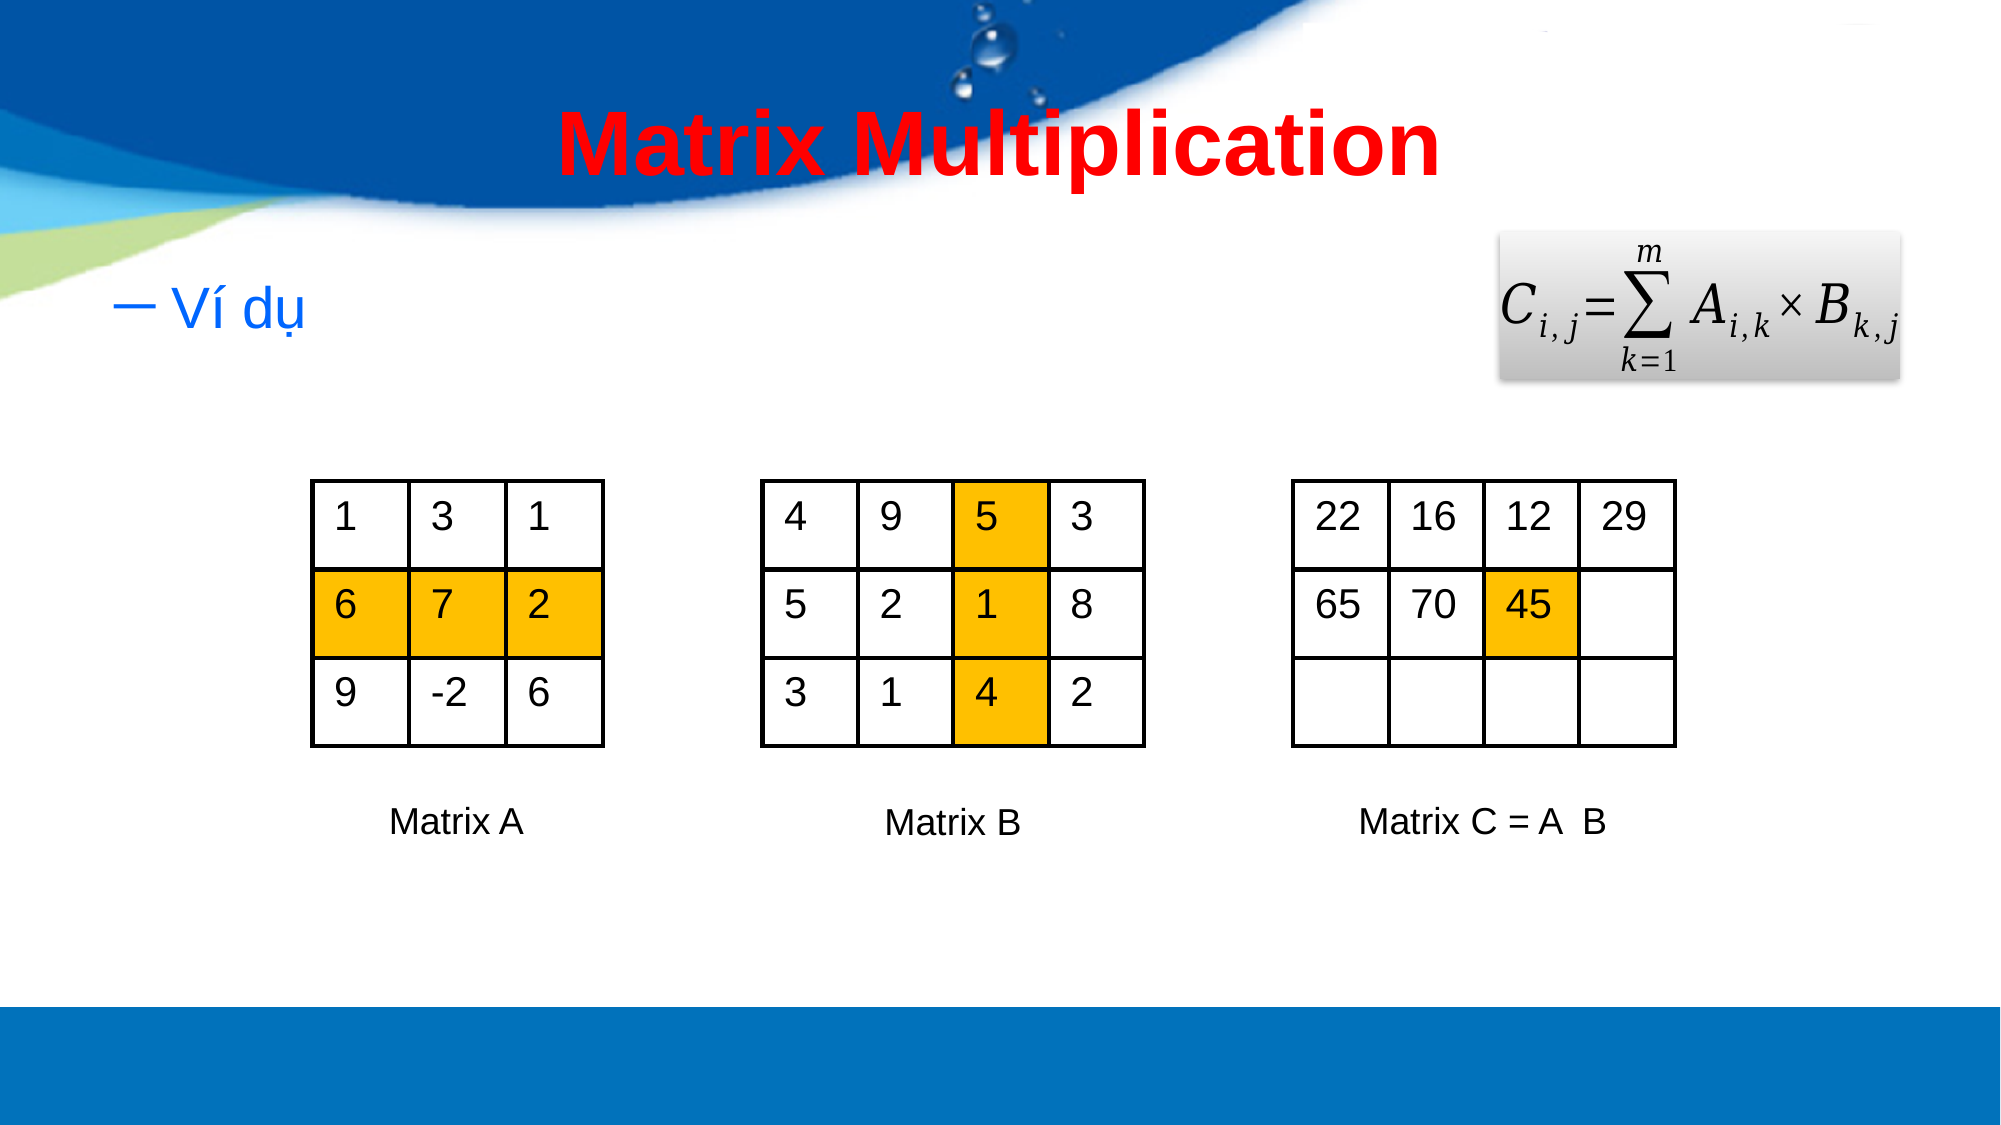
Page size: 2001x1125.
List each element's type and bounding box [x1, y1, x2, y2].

table_cell [955, 572, 1047, 656]
table_cell [315, 660, 407, 744]
table_cell [1486, 572, 1577, 656]
list [99, 262, 1900, 1005]
table_header [1295, 483, 1387, 567]
table_cell [508, 660, 601, 744]
table_cell [508, 572, 601, 656]
table_header [955, 483, 1047, 567]
table_cell [1581, 660, 1673, 744]
table_header [1391, 483, 1482, 567]
title [99, 45, 1900, 233]
table_cell [765, 572, 856, 656]
table_cell [860, 660, 951, 744]
table_cell [411, 572, 504, 656]
table_cell [1051, 572, 1142, 656]
table_cell [1486, 660, 1577, 744]
table_cell [860, 572, 951, 656]
table_cell [1581, 572, 1673, 656]
text_box [373, 789, 539, 850]
table_header [1051, 483, 1142, 567]
table_cell [1391, 660, 1482, 744]
table_cell [1295, 660, 1387, 744]
table_cell [1295, 572, 1387, 656]
table_cell [411, 660, 504, 744]
table_cell [1051, 660, 1142, 744]
picture [0, 0, 2001, 1125]
table_cell [955, 660, 1047, 744]
table_cell [765, 660, 856, 744]
table_cell [1391, 572, 1482, 656]
text_box [869, 790, 1037, 851]
table_cell [315, 572, 407, 656]
table_header [1581, 483, 1673, 567]
table_header [315, 483, 407, 567]
table_header [1486, 483, 1577, 567]
table_header [508, 483, 601, 567]
table_header [765, 483, 856, 567]
table_header [411, 483, 504, 567]
table_header [860, 483, 951, 567]
